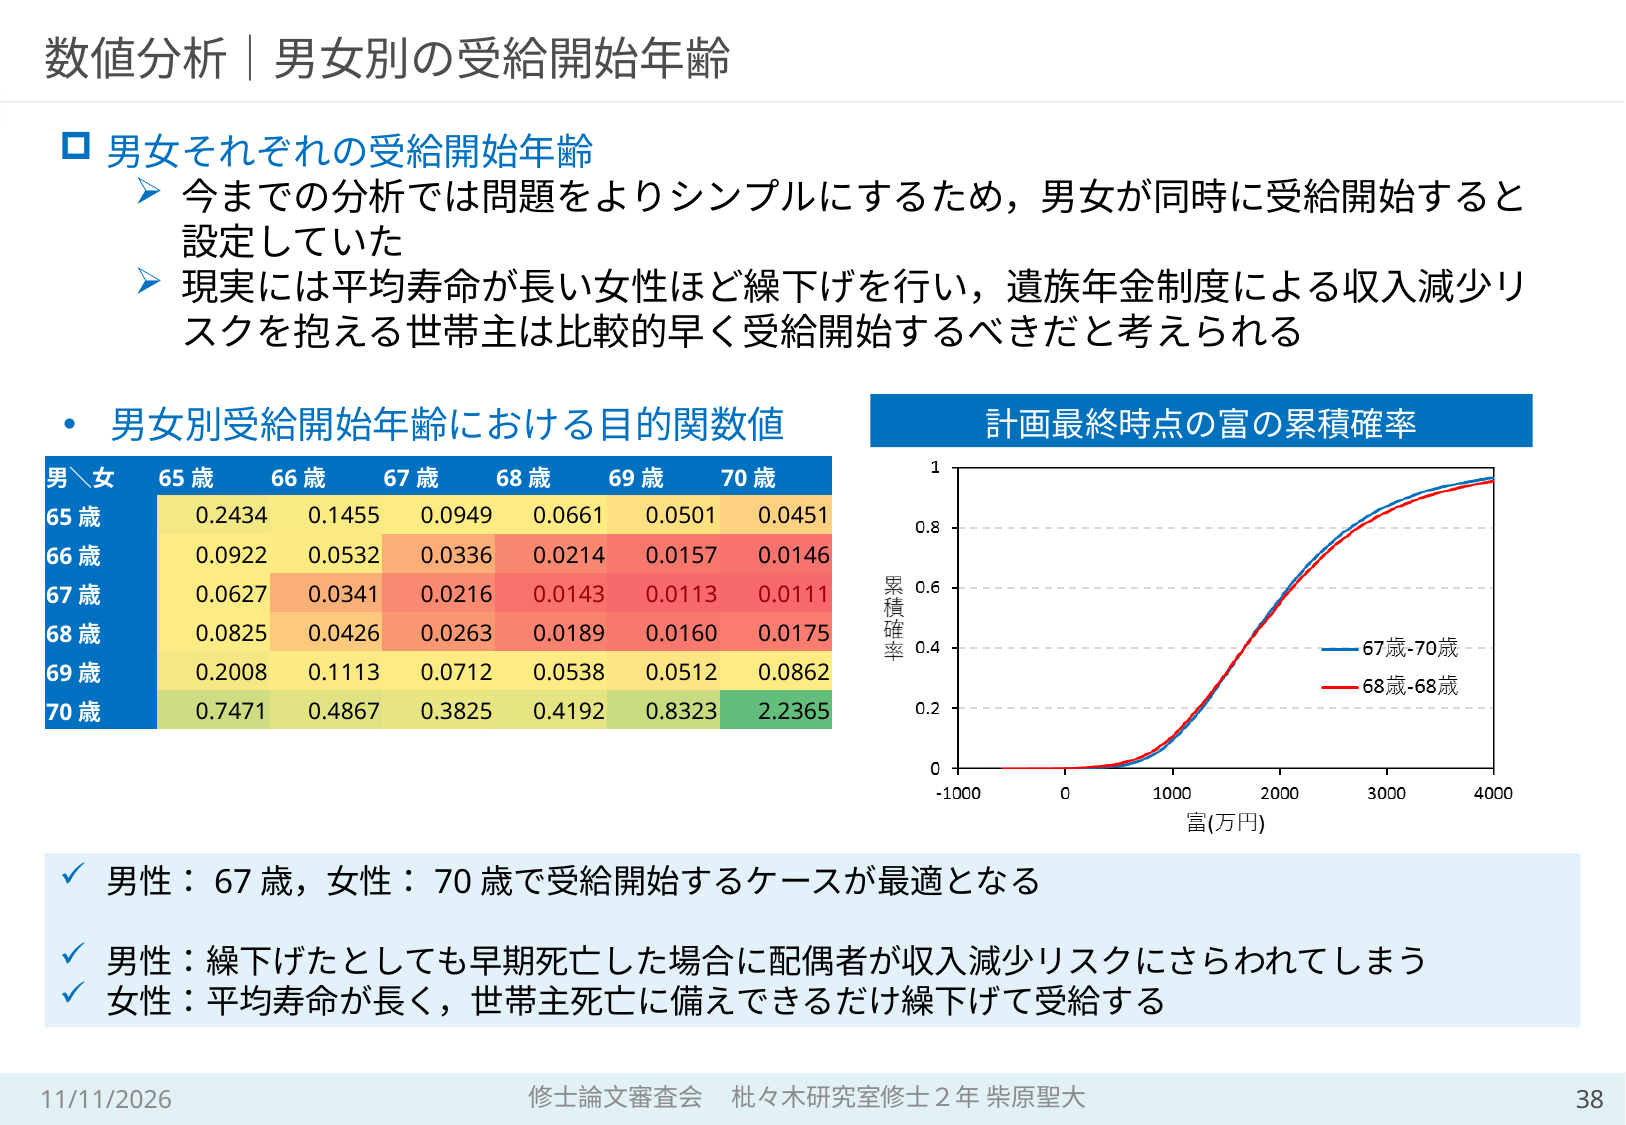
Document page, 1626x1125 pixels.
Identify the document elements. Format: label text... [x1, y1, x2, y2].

table_header 70歳 [720, 456, 832, 495]
text_box 男性：67歳，女性：70歳で受給開始するケースが最適となる 男性：繰下げたとしても早期死亡した場合に配偶者が収入減少リスクにさらわれてしまう 女性：平均寿命が長く，世帯主死亡に備えできるだけ繰下げて受給する [44, 853, 1581, 1028]
table_cell 0.0451 [720, 495, 832, 534]
table_cell 0.0922 [157, 534, 270, 573]
slide_number 38 [1225, 1085, 1605, 1116]
table_header 66歳 [270, 456, 382, 495]
table_cell 0.0949 [382, 495, 495, 534]
table_cell 68歳 [45, 612, 157, 651]
table_cell 0.0512 [607, 651, 720, 690]
table_cell 0.3825 [382, 690, 495, 729]
table_cell 0.0146 [720, 534, 832, 573]
table_cell 0.0160 [607, 612, 720, 651]
table_cell 0.0532 [270, 534, 382, 573]
table_cell 0.4867 [270, 690, 382, 729]
table_cell 0.0661 [495, 495, 607, 534]
table_cell 0.0214 [495, 534, 607, 573]
text_box 計画最終時点の富の累積確率 [870, 394, 1533, 445]
table_cell 0.8323 [607, 690, 720, 729]
table_cell 67歳 [45, 573, 157, 612]
table_cell 0.0157 [607, 534, 720, 573]
table_cell 0.4192 [495, 690, 607, 729]
table_cell 0.0175 [720, 612, 832, 651]
table_cell 0.0341 [270, 573, 382, 612]
table_cell 0.0336 [382, 534, 495, 573]
table_cell 0.0501 [607, 495, 720, 534]
table_cell 0.0825 [157, 612, 270, 651]
table_cell 69歳 [45, 651, 157, 690]
table_cell 0.0263 [382, 612, 495, 651]
title 数値分析｜男女別の受給開始年齢 [44, 25, 1581, 90]
table_header 67歳 [382, 456, 495, 495]
table_cell 0.1455 [270, 495, 382, 534]
table_cell 0.0426 [270, 612, 382, 651]
table_header 68歳 [495, 456, 607, 495]
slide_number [24, 1084, 390, 1117]
table_cell 0.0189 [495, 612, 607, 651]
table_cell 0.0216 [382, 573, 495, 612]
table_cell 65歳 [45, 495, 157, 534]
table_cell 0.7471 [157, 690, 270, 729]
footer 修士論文審査会 枇々木研究室修士２年 柴原聖大 [390, 1082, 1226, 1117]
table_cell 0.0627 [157, 573, 270, 612]
table_cell 0.2008 [157, 651, 270, 690]
table_cell 0.0712 [382, 651, 495, 690]
table_header 男＼女 [45, 456, 157, 495]
table_cell 70歳 [45, 690, 157, 729]
table_header 65歳 [157, 456, 270, 495]
table_cell 0.2434 [157, 495, 270, 534]
table_cell 66歳 [45, 534, 157, 573]
table_cell 0.0862 [720, 651, 832, 690]
text_box 男女それぞれの受給開始年齢 今までの分析では問題をよりシンプルにするため，男女が同時に受給開始すると設定していた 現実には平均寿命が長い女性ほど繰下げを行い，遺族年金制度による収入減少リスクを抱える世帯主は比較的早く受給開始するべきだと考えられる [44, 120, 1581, 361]
text_box 男女別受給開始年齢における目的関数値 [48, 393, 801, 454]
table_cell 0.1113 [270, 651, 382, 690]
table_cell 0.0113 [607, 573, 720, 612]
table_header 69歳 [607, 456, 720, 495]
table_cell 0.0111 [720, 573, 832, 612]
table_cell 0.0538 [495, 651, 607, 690]
picture [870, 446, 1533, 844]
table_cell 0.0143 [495, 573, 607, 612]
table_cell 2.2365 [720, 690, 832, 729]
